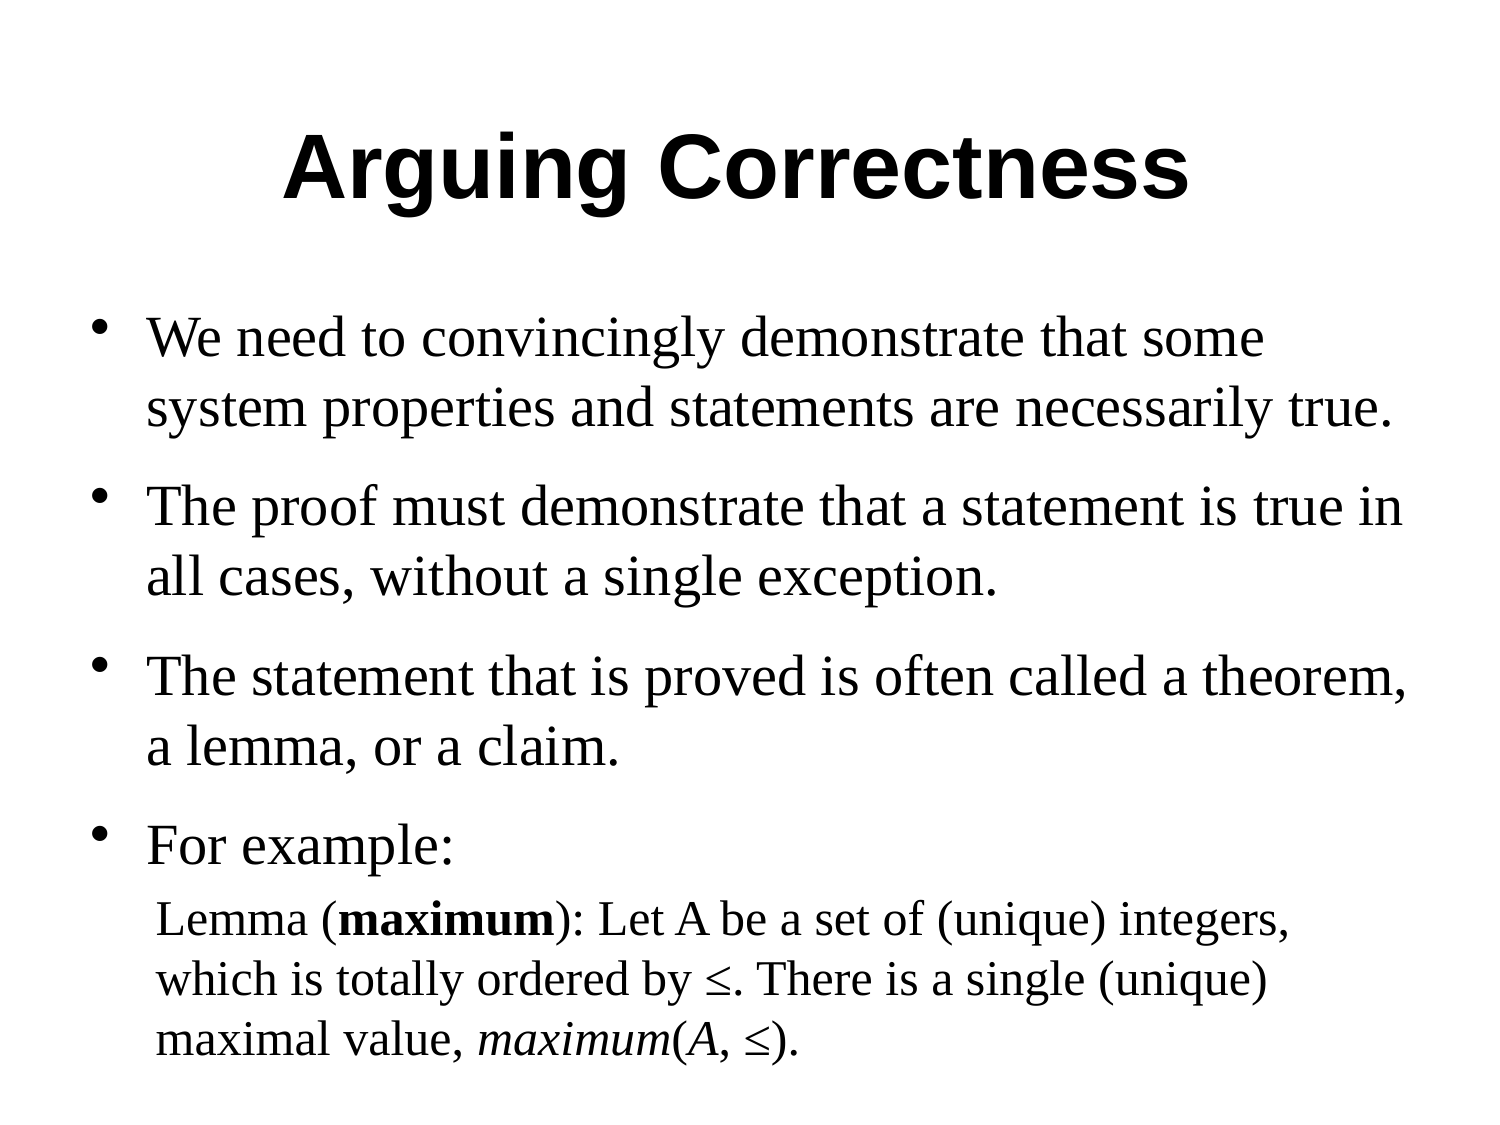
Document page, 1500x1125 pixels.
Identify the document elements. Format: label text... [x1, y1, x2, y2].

title Arguing Correctness [74, 67, 1426, 256]
list We need to convincingly demonstrate that some system properties and statements are necessarily true. The proof must demonstrate that a statement is true in all cases, without a single exception. The statement that is proved is often called a theorem, a lemma, or a claim. For example: Lemma (maximum): Let A be a set of (unique) integers, which is totally ordered by ≤. There is a single (unique) maximal value, maximum(A, ≤). [74, 290, 1426, 1036]
